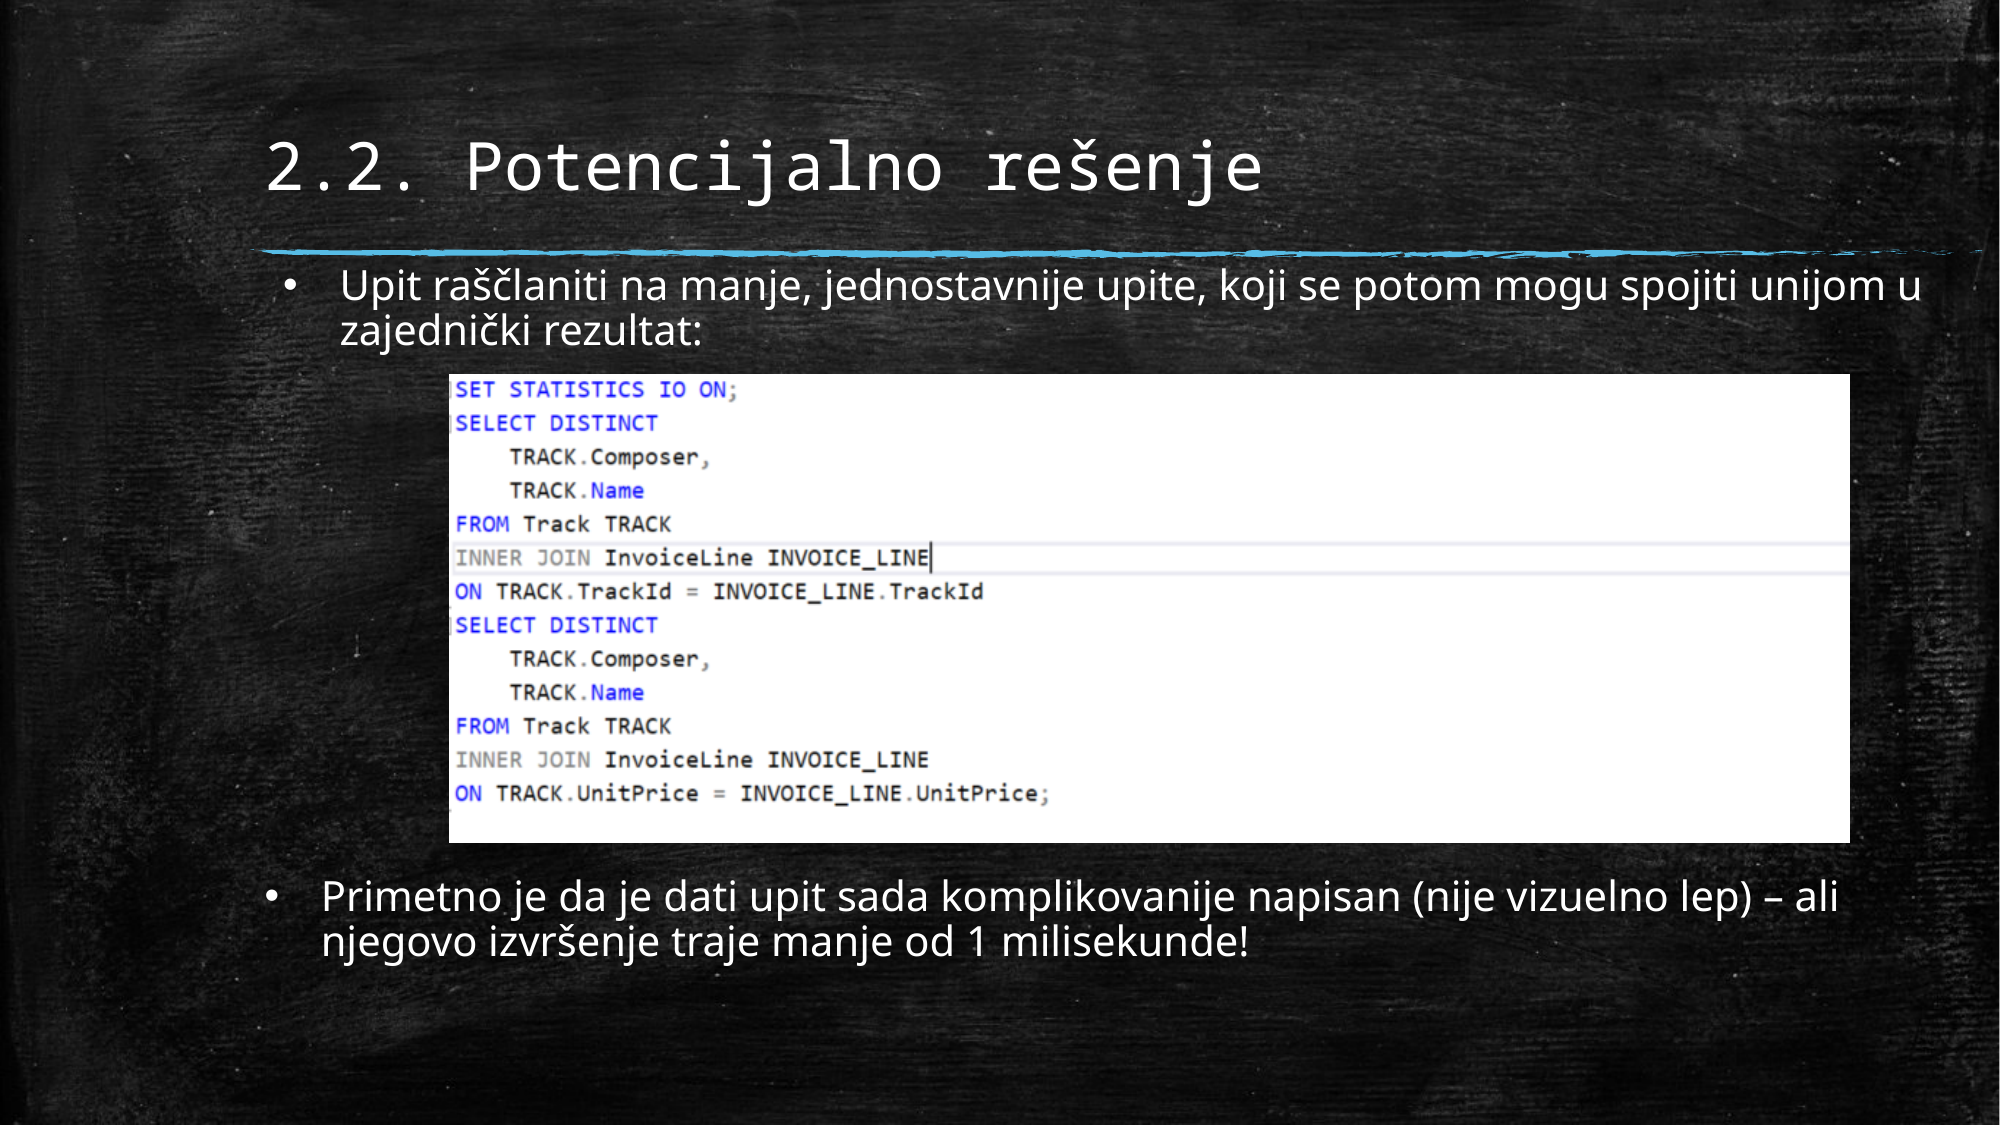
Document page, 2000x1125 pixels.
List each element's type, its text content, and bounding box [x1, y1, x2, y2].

picture [449, 374, 1850, 843]
text_box Primetno je da je dati upit sada komplikovanije napisan (nije vizuelno lep) – ali njegovo izvršenje traje manje od 1 milisekunde! [249, 867, 2000, 973]
text_box Upit raščlaniti na manje, jednostavnije upite, koji se potom mogu spojiti unijom u zajednički rezultat: [268, 257, 2000, 362]
title 2.2. Potencijalno rešenje [249, 45, 1750, 213]
